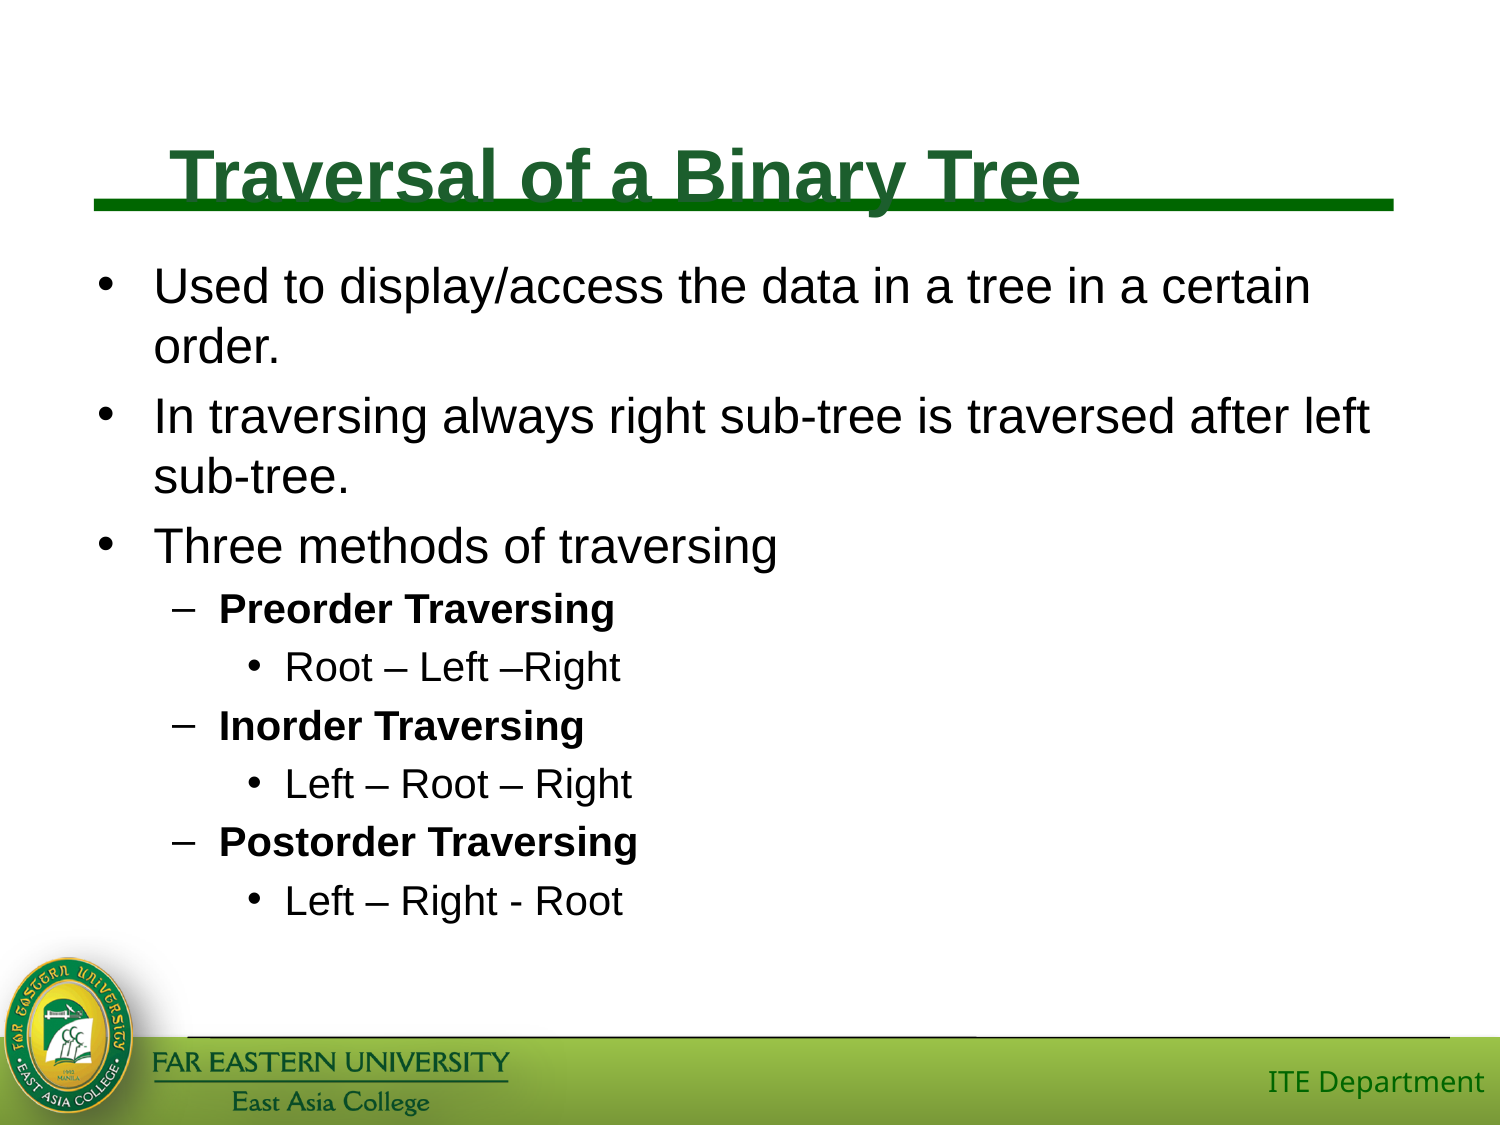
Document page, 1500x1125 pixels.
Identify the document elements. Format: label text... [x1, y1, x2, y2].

list Used to display/access the data in a tree in a certain order. In traversing always right sub-tree is traversed after left sub-tree. Three methods of traversing Preorder Traversing Root – Left –Right Inorder Traversing Left – Root – Right Postorder Traversing Left – Right - Root [81, 245, 1433, 989]
title Traversal of a Binary Tree [74, 112, 1426, 233]
picture [148, 1046, 512, 1117]
picture [0, 953, 138, 1117]
